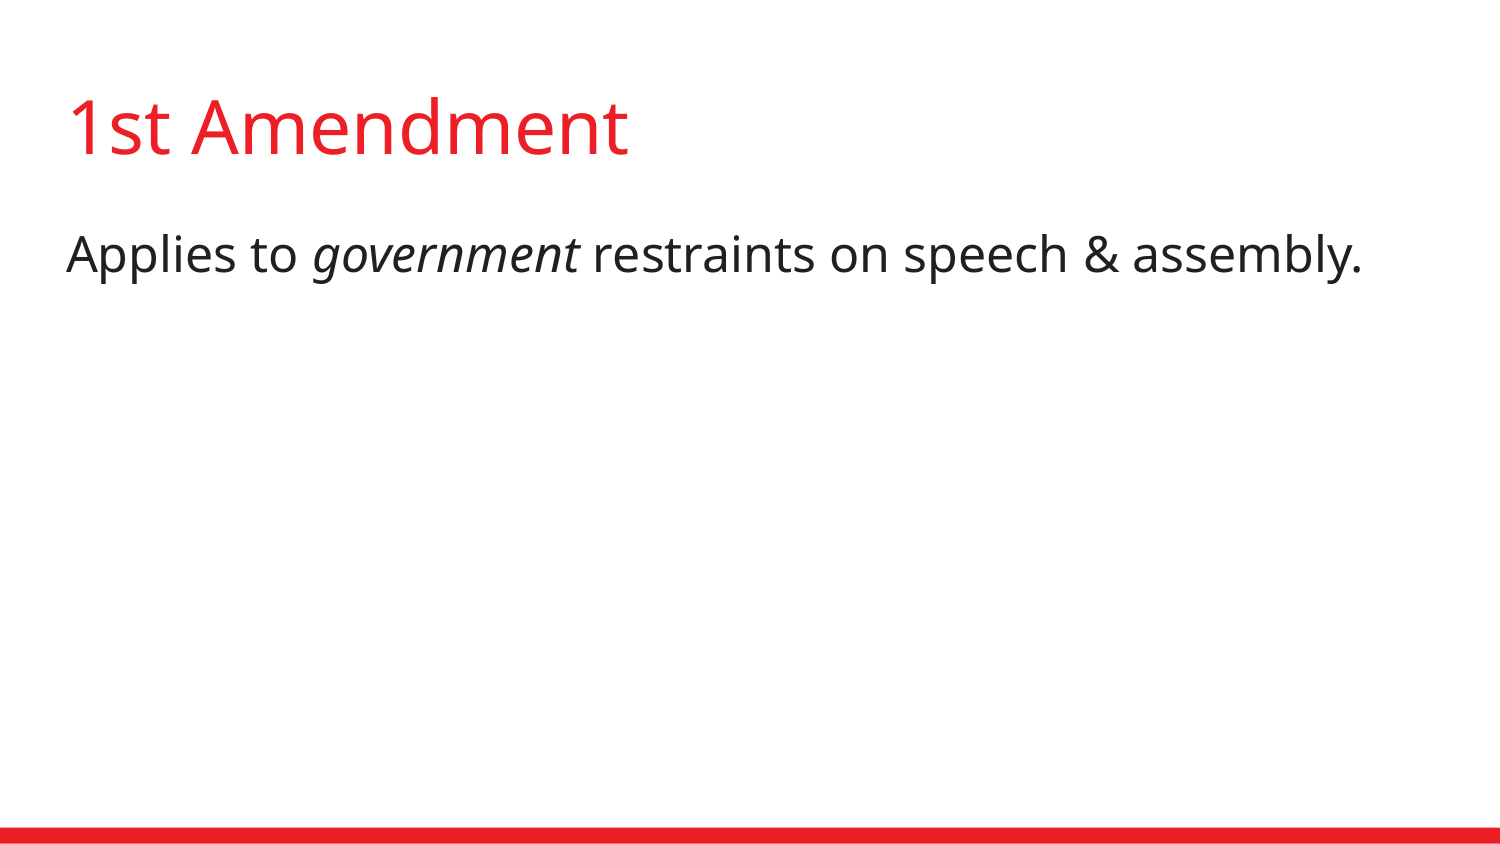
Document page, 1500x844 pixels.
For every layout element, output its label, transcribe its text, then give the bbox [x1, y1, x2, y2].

list Applies to government restraints on speech & assembly. [51, 189, 1449, 750]
title 1st Amendment [51, 64, 1449, 167]
